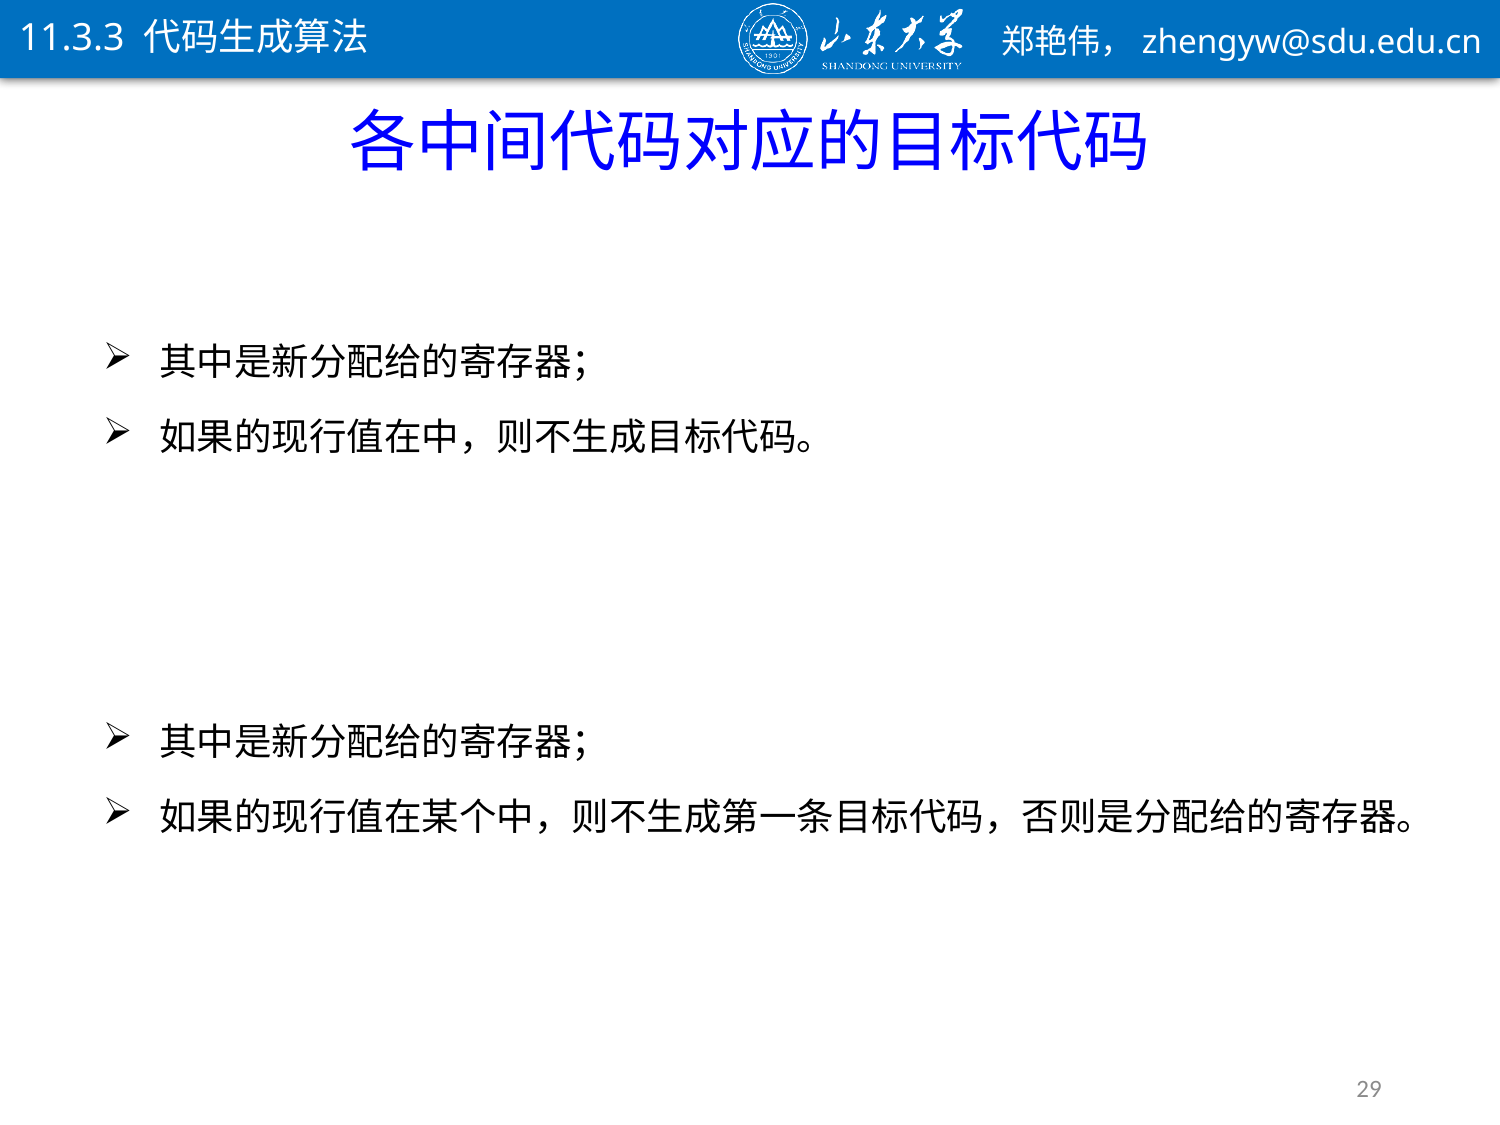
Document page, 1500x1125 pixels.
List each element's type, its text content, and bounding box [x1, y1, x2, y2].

text_box 11.3.3 代码生成算法 [3, 5, 384, 66]
text_box 各中间代码对应的目标代码 [0, 91, 1500, 187]
picture [738, 3, 963, 74]
slide_number 29 [1059, 1057, 1397, 1118]
